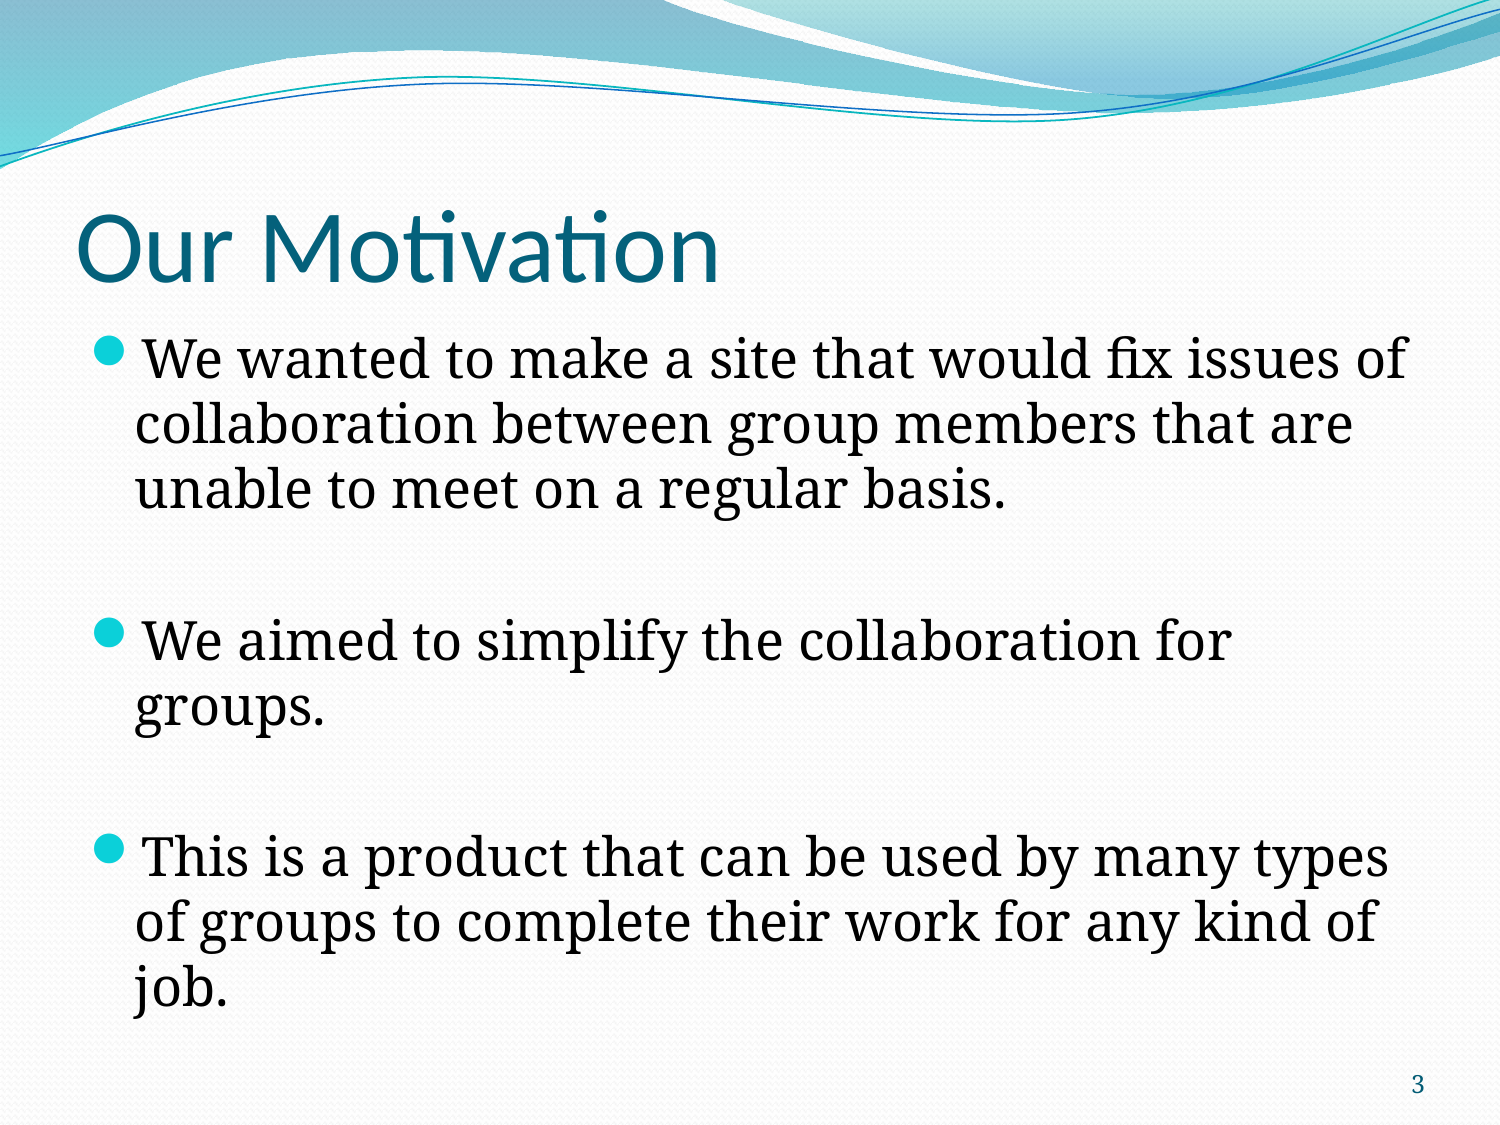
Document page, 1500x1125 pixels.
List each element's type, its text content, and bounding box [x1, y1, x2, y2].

slide_number 3 [1299, 1042, 1425, 1103]
list We wanted to make a site that would fix issues of collaboration between group members that are unable to meet on a regular basis. We aimed to simplify the collaboration for groups. This is a product that can be used by many types of groups to complete their work for any kind of job. [75, 317, 1425, 1038]
title Our Motivation [75, 115, 1425, 303]
